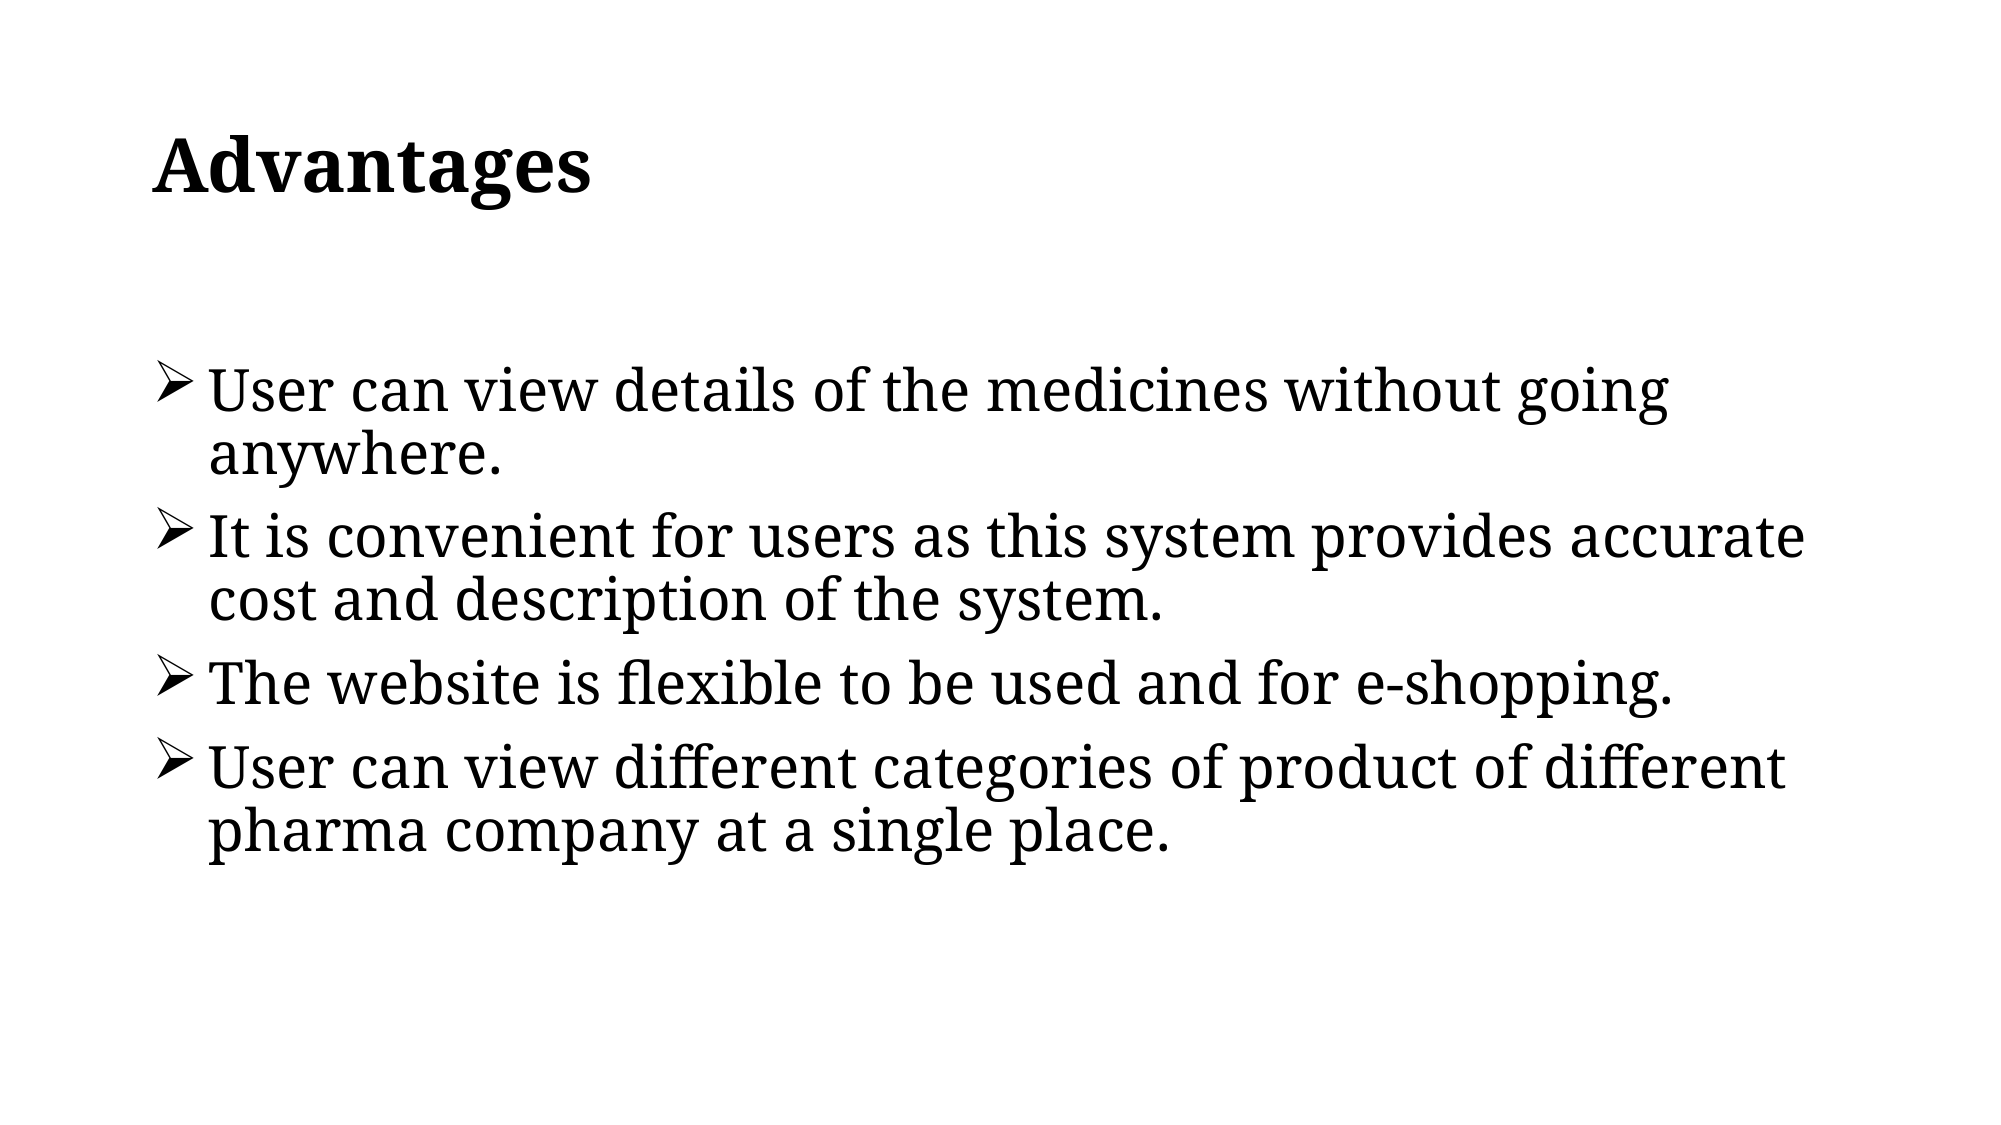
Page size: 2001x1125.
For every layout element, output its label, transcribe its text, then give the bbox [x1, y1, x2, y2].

list User can view details of the medicines without going anywhere. It is convenient for users as this system provides accurate cost and description of the system. The website is flexible to be used and for e-shopping. User can view different categories of product of different pharma company at a single place. [137, 353, 1863, 929]
title Advantages [137, 59, 1863, 278]
